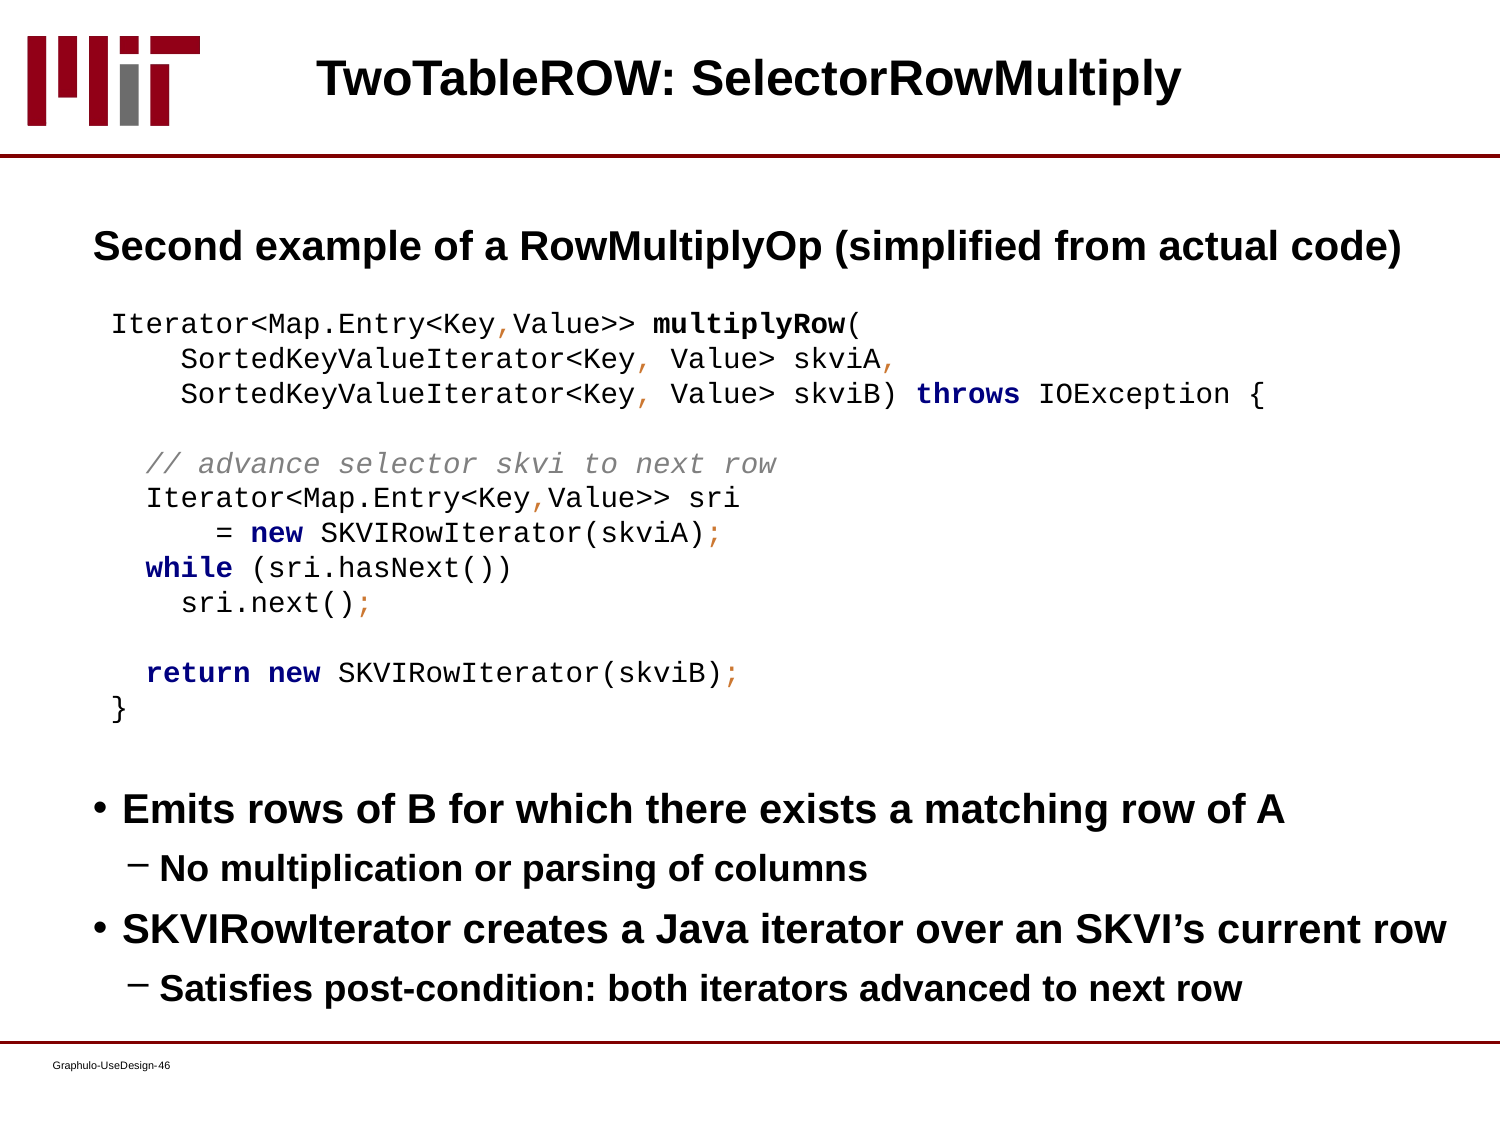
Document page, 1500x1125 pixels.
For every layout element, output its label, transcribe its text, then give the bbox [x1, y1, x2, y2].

picture [23, 31, 154, 134]
title TwoTableROW: SelectorRowMultiply [154, 16, 1346, 151]
list Second example of a RowMultiplyOp (simplified from actual code) Emits rows of B for which there exists a matching row of A No multiplication or parsing of columns SKVIRowIterator creates a Java iterator over an SKVI’s current row Satisfies post-condition: both iterators advanced to next row [78, 211, 1471, 1024]
text_box Iterator<Map.Entry<Key,Value>> multiplyRow( SortedKeyValueIterator<Key, Value> skviA, SortedKeyValueIterator<Key, Value> skviB) throws IOException { // advance selector skvi to next row Iterator<Map.Entry<Key,Value>> sri = new SKVIRowIterator(skviA); while (sri.hasNext()) sri.next(); return new SKVIRowIterator(skviB); } [95, 296, 1281, 731]
